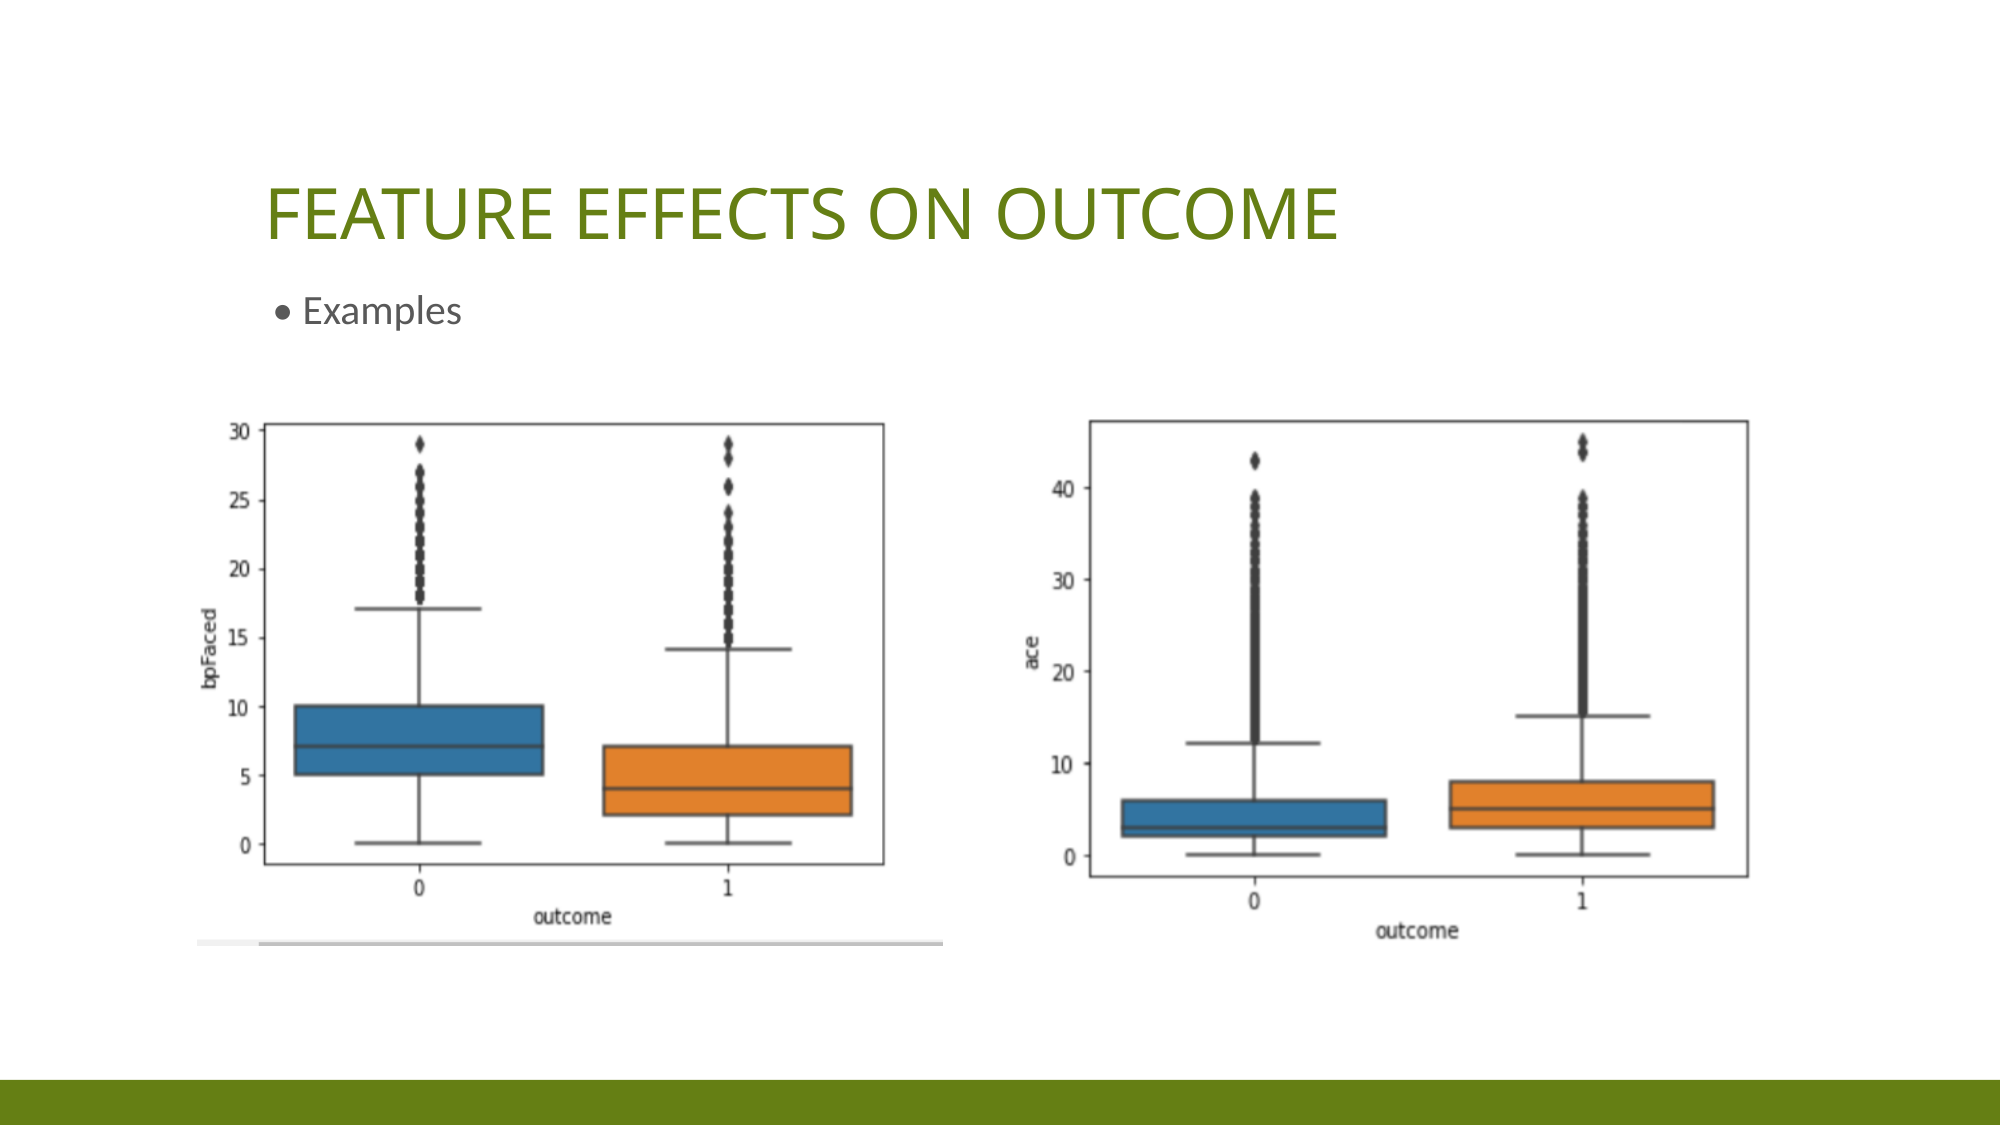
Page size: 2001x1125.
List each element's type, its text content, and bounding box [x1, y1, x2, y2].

picture [1019, 362, 1822, 952]
list • Examples [249, 281, 1750, 1013]
picture [197, 347, 943, 947]
title FEATURE EFFECTS ON OUTCOME [249, 75, 1750, 263]
